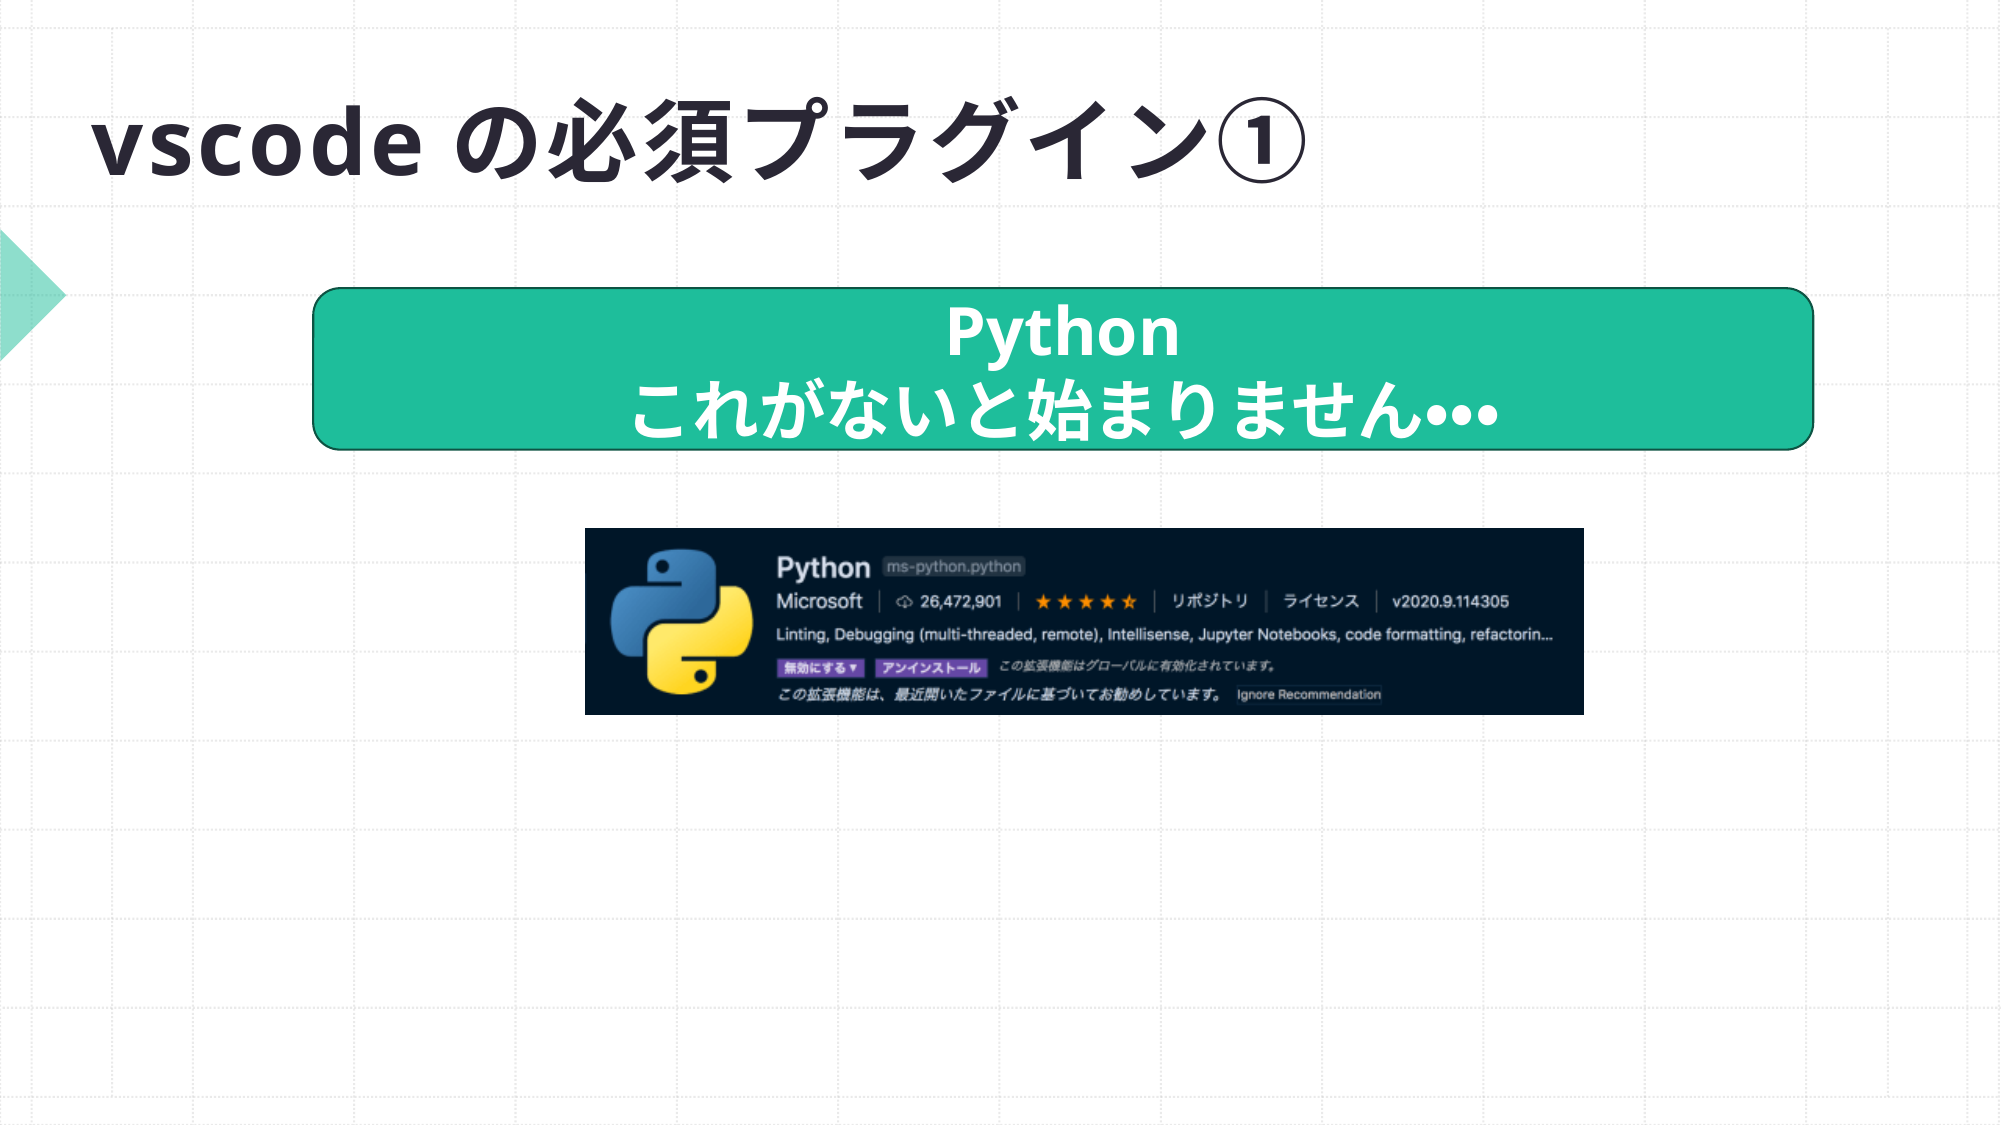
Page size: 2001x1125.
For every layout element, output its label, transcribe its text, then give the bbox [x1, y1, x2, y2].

title vscodeの必須プラグイン① [73, 70, 1768, 210]
picture [585, 528, 1584, 715]
text_box Python これがないと始まりません・・・ [312, 287, 1815, 451]
